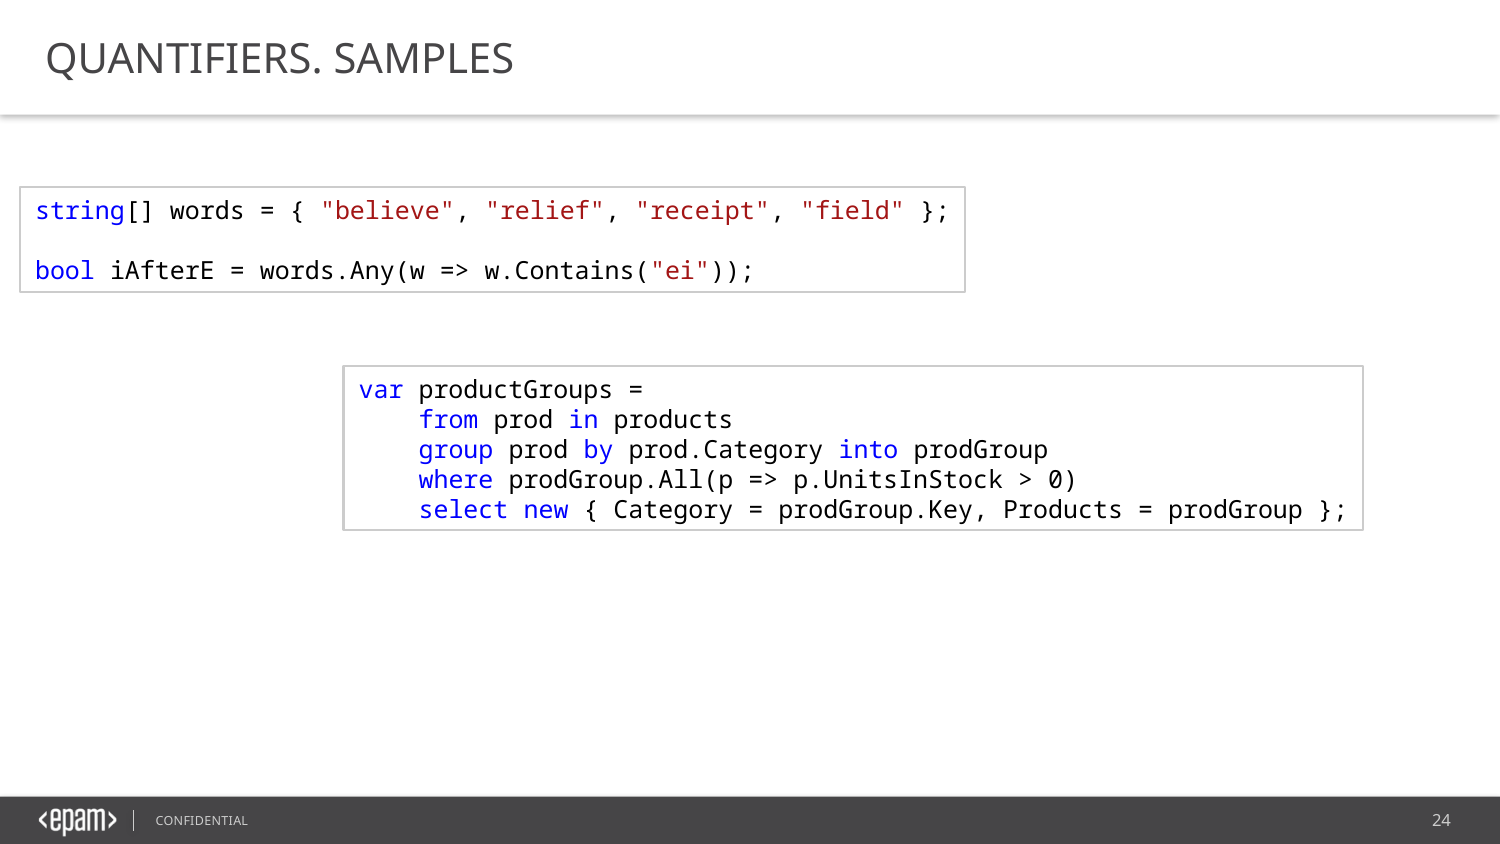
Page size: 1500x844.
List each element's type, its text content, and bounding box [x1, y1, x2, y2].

text_box var productGroups = from prod in products group prod by prod.Category into prodGroup where prodGroup.All(p => p.UnitsInStock > 0) select new { Category = prodGroup.Key, Products = prodGroup }; [341, 364, 1366, 532]
list Quantifiers. Samples [0, 0, 1500, 115]
text_box string[] words = { "believe", "relief", "receipt", "field" }; bool iAfterE = words.Any(w => w.Contains("ei")); [18, 185, 967, 294]
picture [38, 808, 117, 837]
